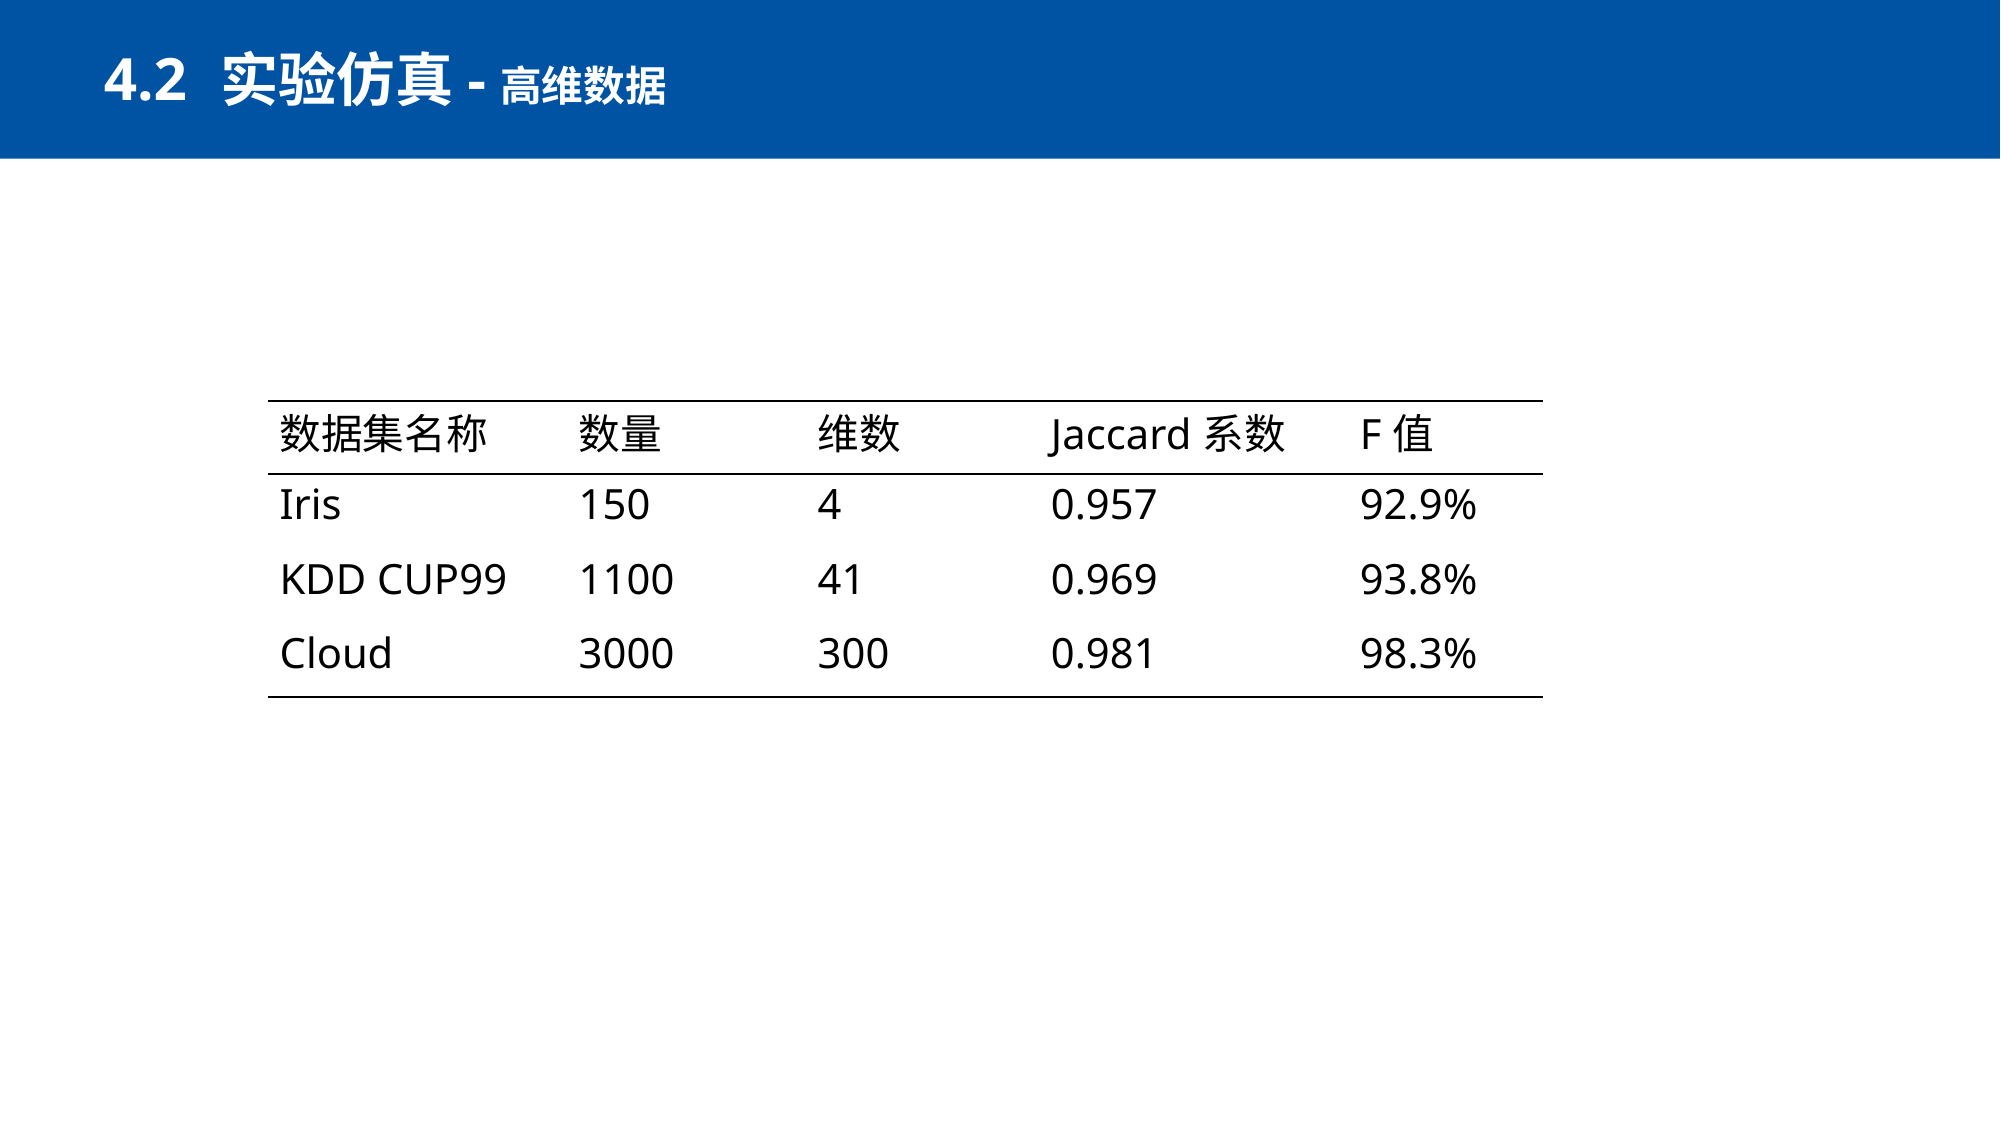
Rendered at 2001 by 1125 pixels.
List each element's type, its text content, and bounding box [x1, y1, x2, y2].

table_cell 300 [806, 624, 1040, 696]
text_box 实验仿真-高维数据 [205, 35, 1092, 121]
table_cell Cloud [268, 624, 568, 696]
table_cell 3000 [568, 624, 806, 696]
table_header 数据集名称 [268, 402, 568, 473]
text_box 4.2 [77, 35, 214, 120]
table_header F值 [1349, 402, 1543, 473]
table_header Jaccard系数 [1040, 402, 1349, 473]
table_cell 41 [806, 550, 1040, 624]
table_header 数量 [568, 402, 806, 473]
table_cell 0.957 [1040, 475, 1349, 550]
table_cell KDD CUP99 [268, 550, 568, 624]
table_cell 92.9% [1349, 475, 1543, 550]
text_box [0, 0, 2000, 160]
table_cell 98.3% [1349, 624, 1543, 696]
table_cell 4 [806, 475, 1040, 550]
table_cell 1100 [568, 550, 806, 624]
table_cell 93.8% [1349, 550, 1543, 624]
table_cell 0.969 [1040, 550, 1349, 624]
table_cell 0.981 [1040, 624, 1349, 696]
table_cell 150 [568, 475, 806, 550]
table_cell Iris [268, 475, 568, 550]
table_header 维数 [806, 402, 1040, 473]
